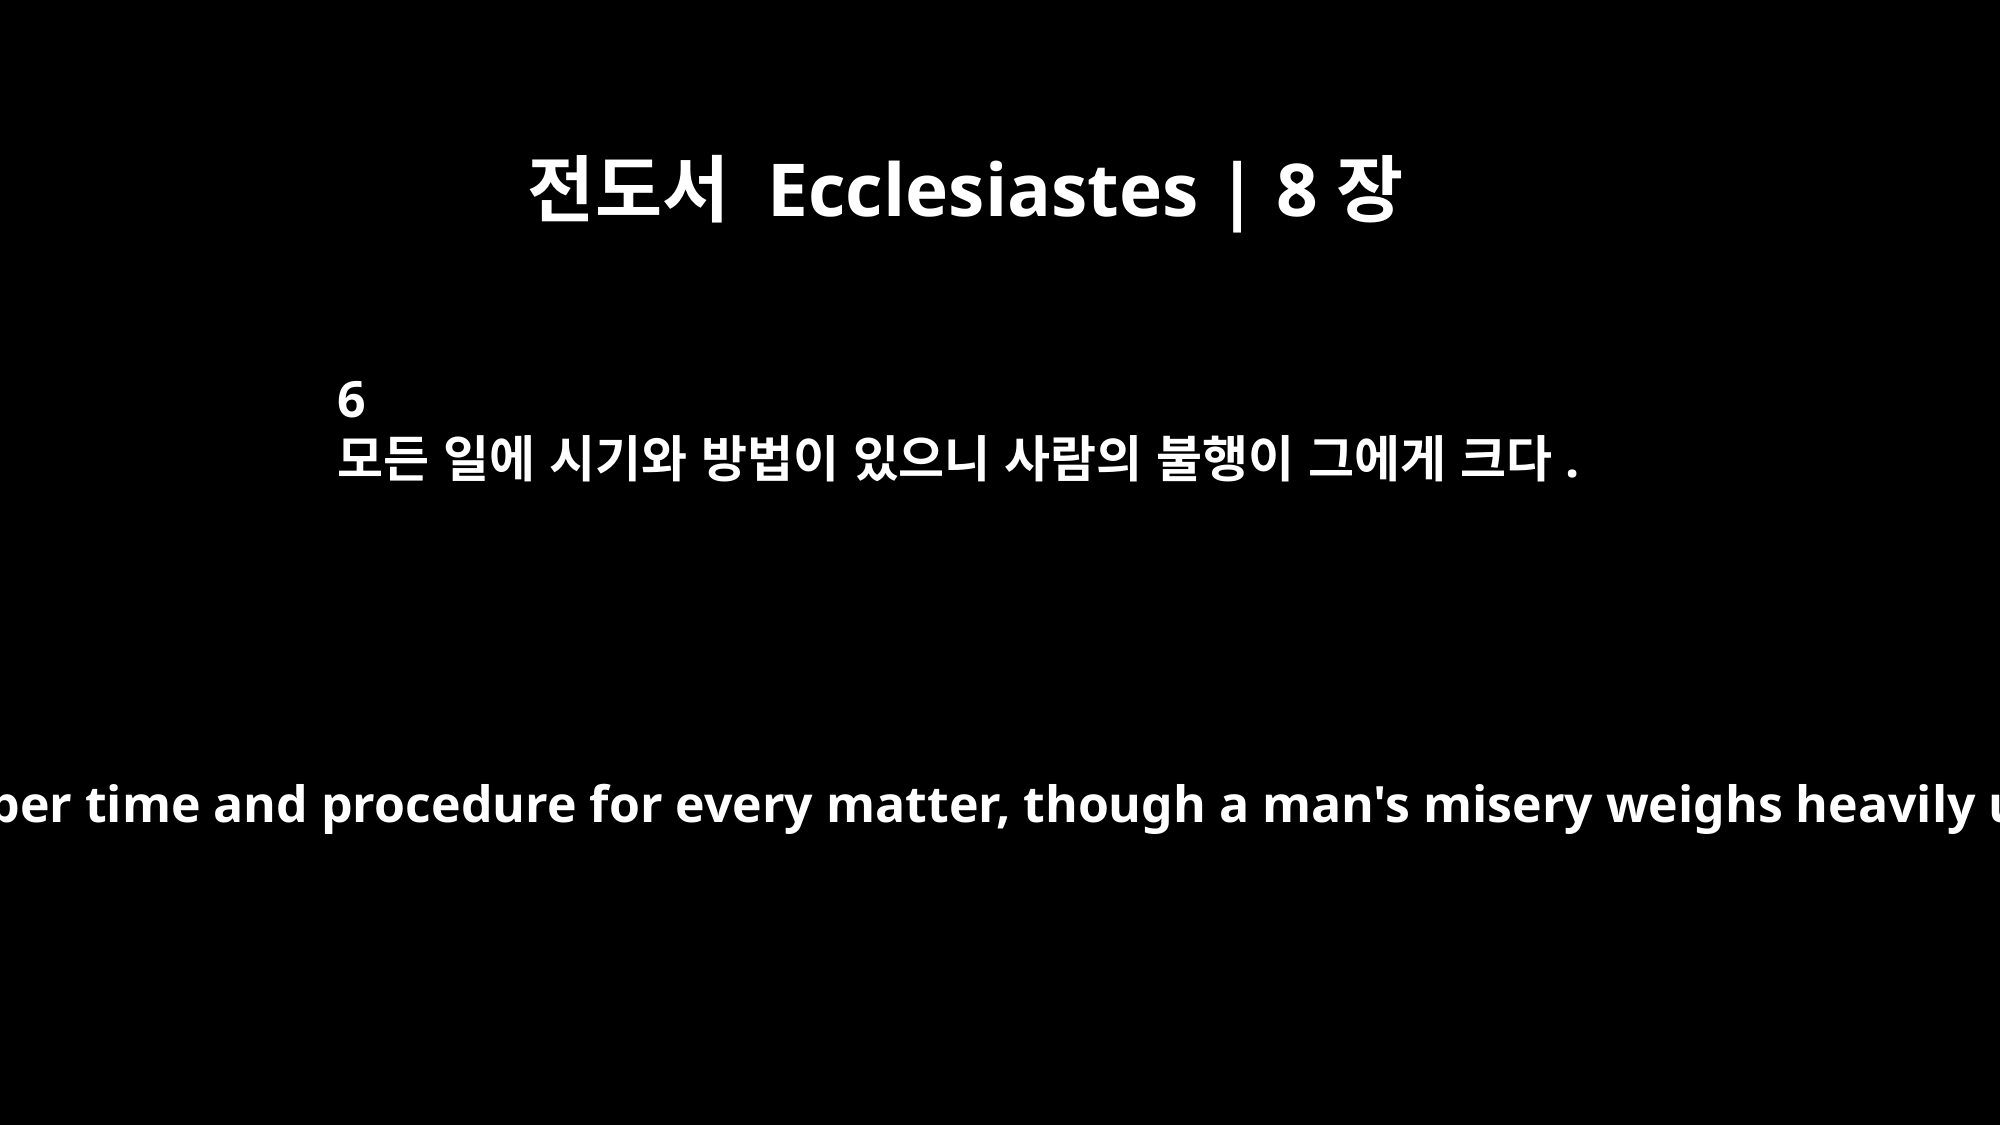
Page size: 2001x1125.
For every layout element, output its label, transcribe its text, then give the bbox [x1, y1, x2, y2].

text_box For there is a proper time and procedure for every matter, though a man's misery weighs heavily upon him. [0, 764, 2000, 840]
text_box 6 모든 일에 시기와 방법이 있으니 사람의 불행이 그에게 크다. [322, 359, 1595, 495]
text_box 전도서 Ecclesiastes | 8장 [513, 136, 1419, 239]
